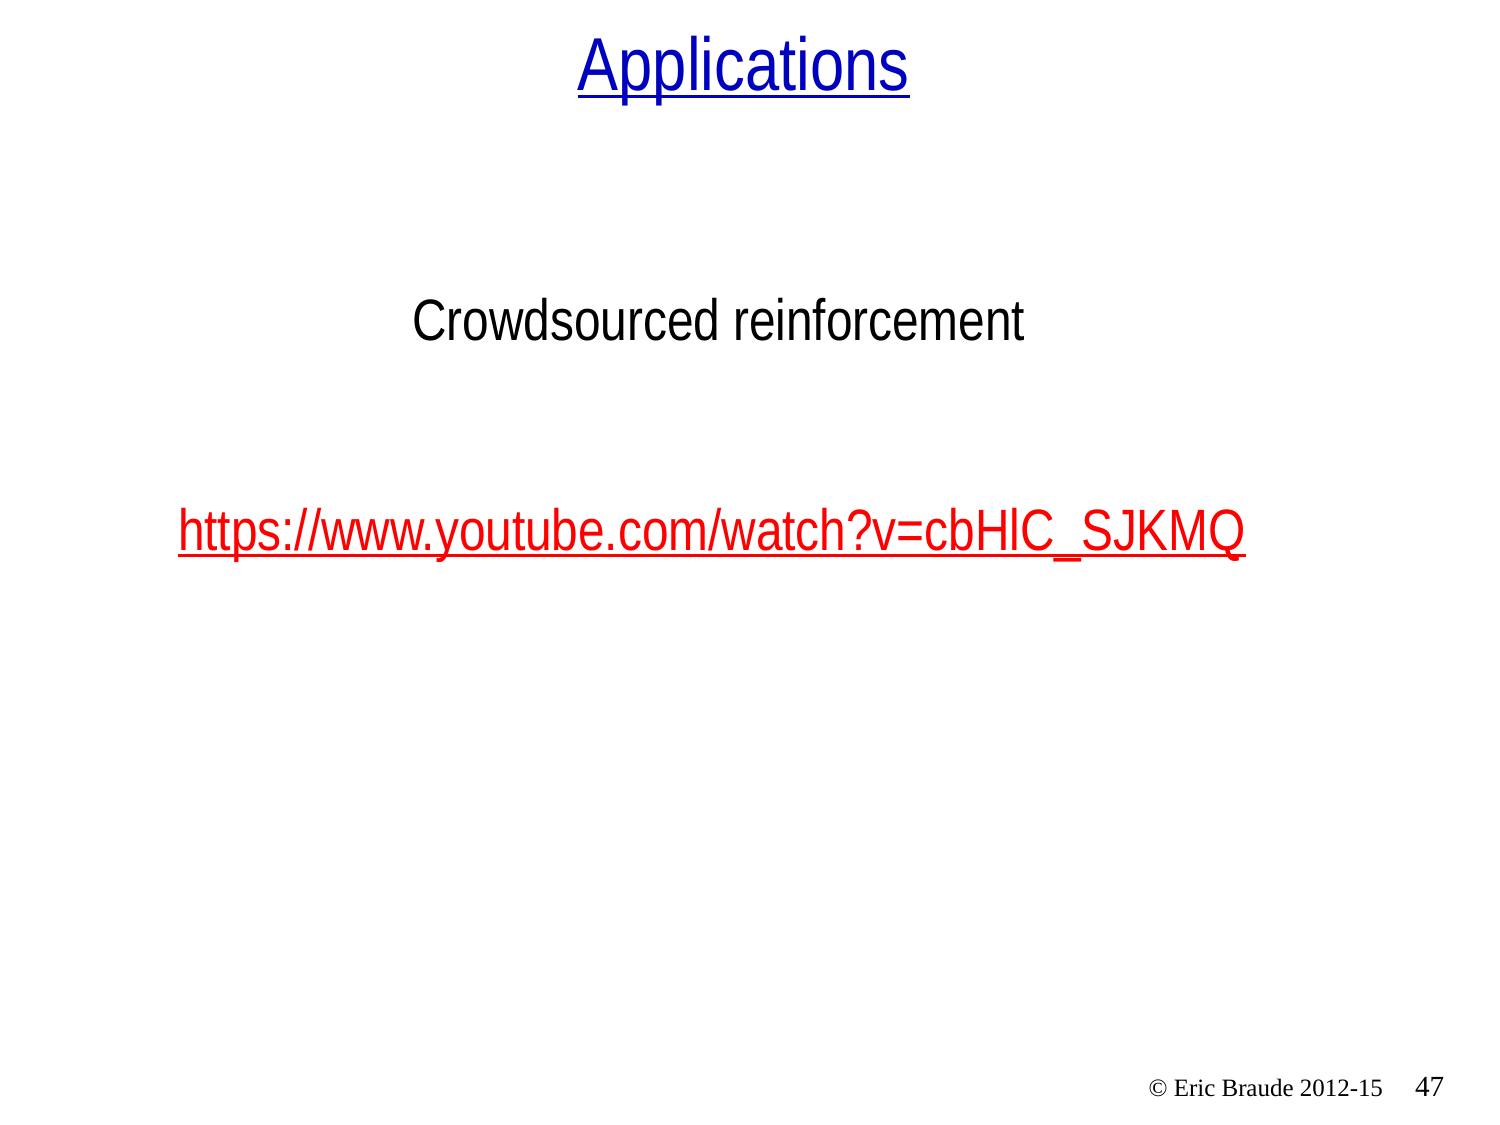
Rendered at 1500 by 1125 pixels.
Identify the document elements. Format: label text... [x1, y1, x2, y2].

title Applications [0, 31, 1488, 113]
text_box Crowdsourced reinforcement https://www.youtube.com/watch?v=cbHlC_SJKMQ [162, 274, 1275, 570]
